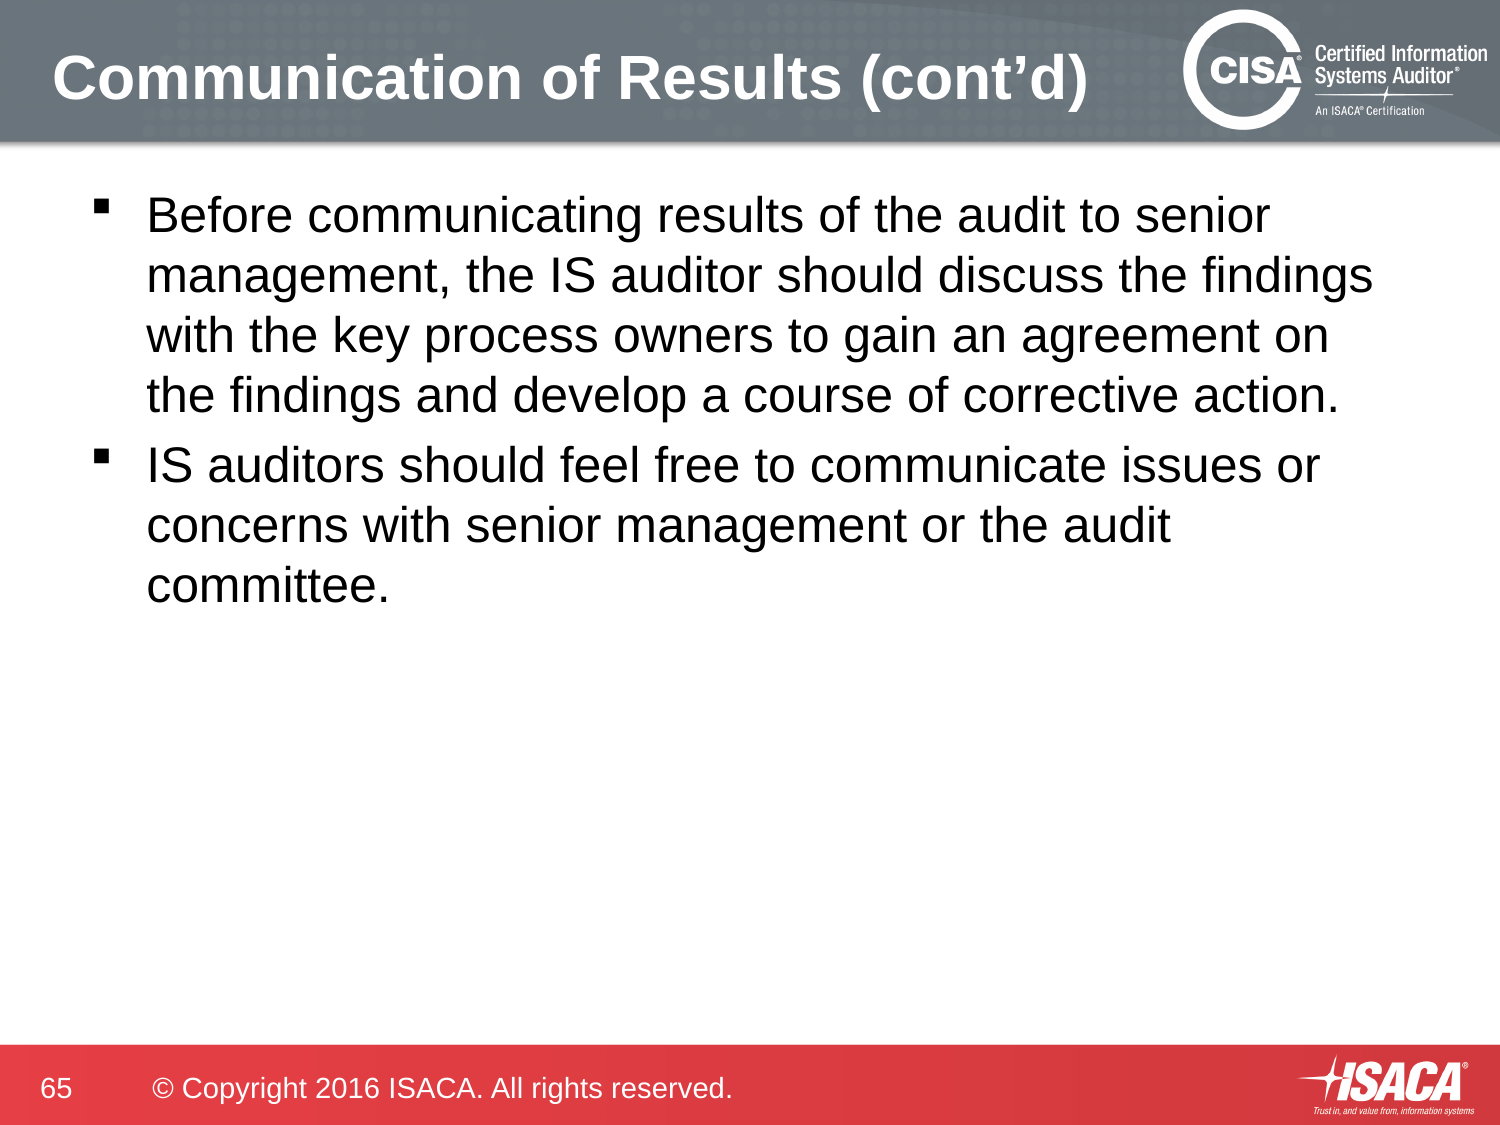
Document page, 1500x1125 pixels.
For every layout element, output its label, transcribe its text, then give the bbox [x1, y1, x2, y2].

picture [0, 0, 1500, 1125]
list Before communicating results of the audit to senior management, the IS auditor should discuss the findings with the key process owners to gain an agreement on the findings and develop a course of corrective action. IS auditors should feel free to communicate issues or concerns with senior management or the audit committee. [75, 174, 1425, 1038]
title Communication of Results (cont’d) [37, 0, 1200, 150]
